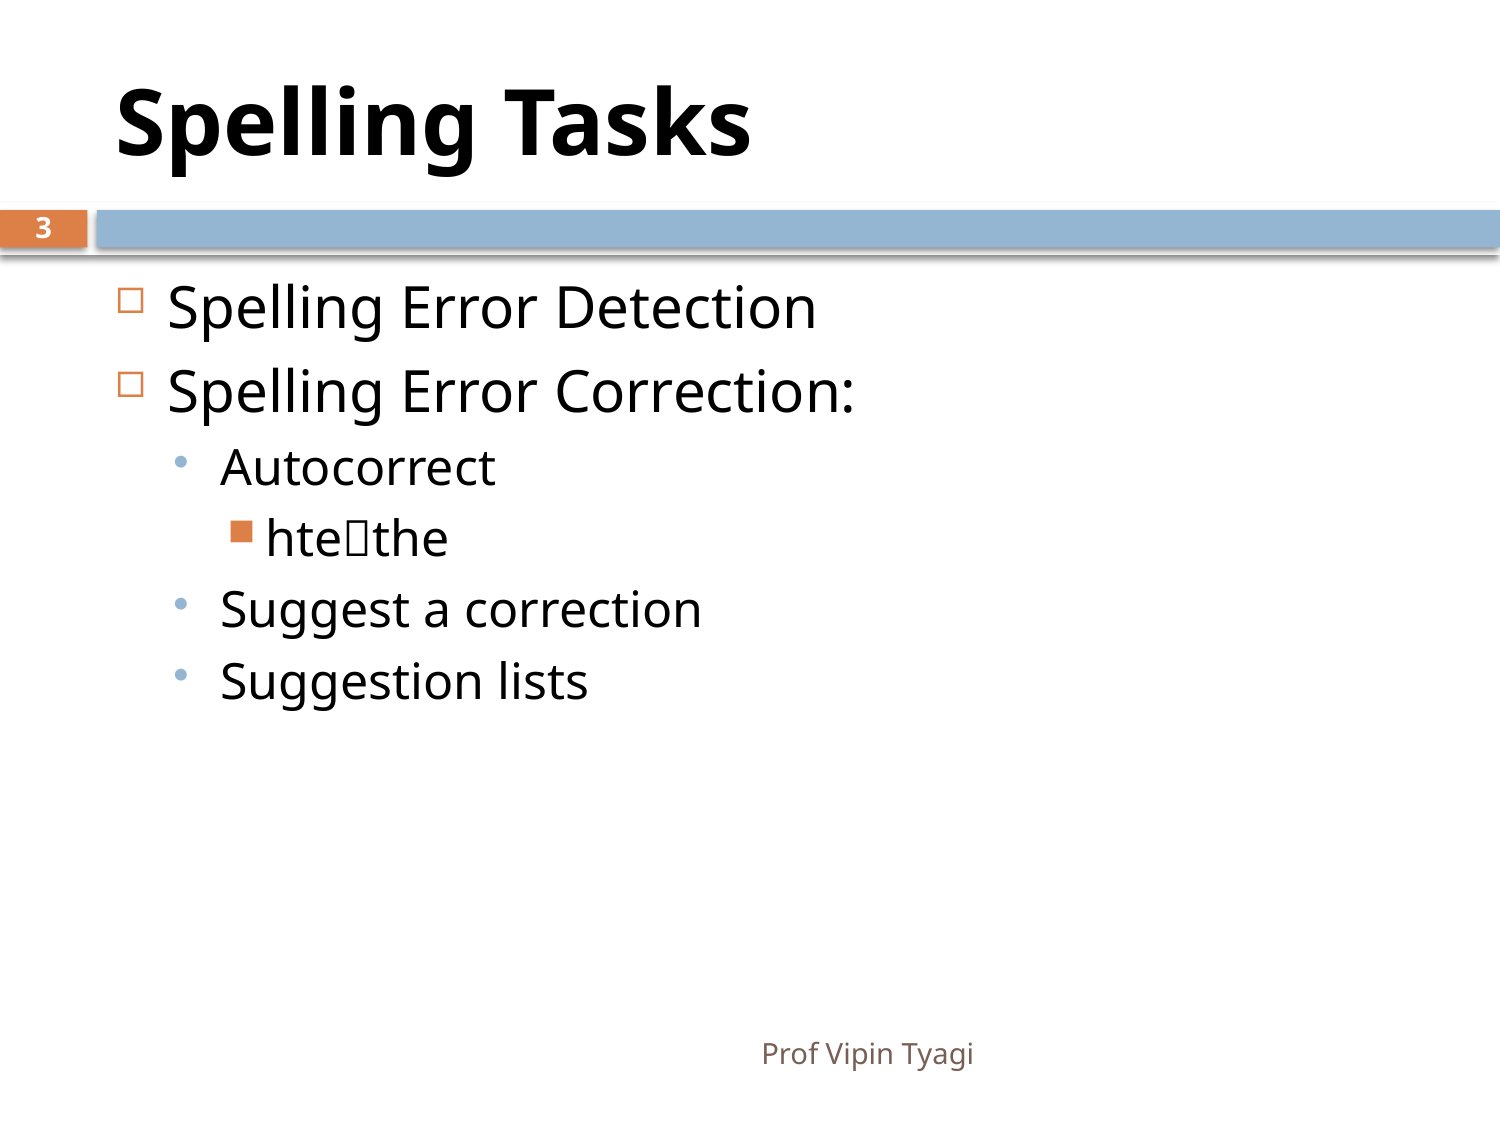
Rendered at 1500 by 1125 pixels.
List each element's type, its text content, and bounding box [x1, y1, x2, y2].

footer Prof Vipin Tyagi [99, 1024, 990, 1085]
list Spelling Error Detection Spelling Error Correction: Autocorrect htethe Suggest a correction Suggestion lists [100, 262, 1438, 1000]
slide_number 3 [0, 208, 88, 249]
title Spelling Tasks [100, 37, 1438, 200]
